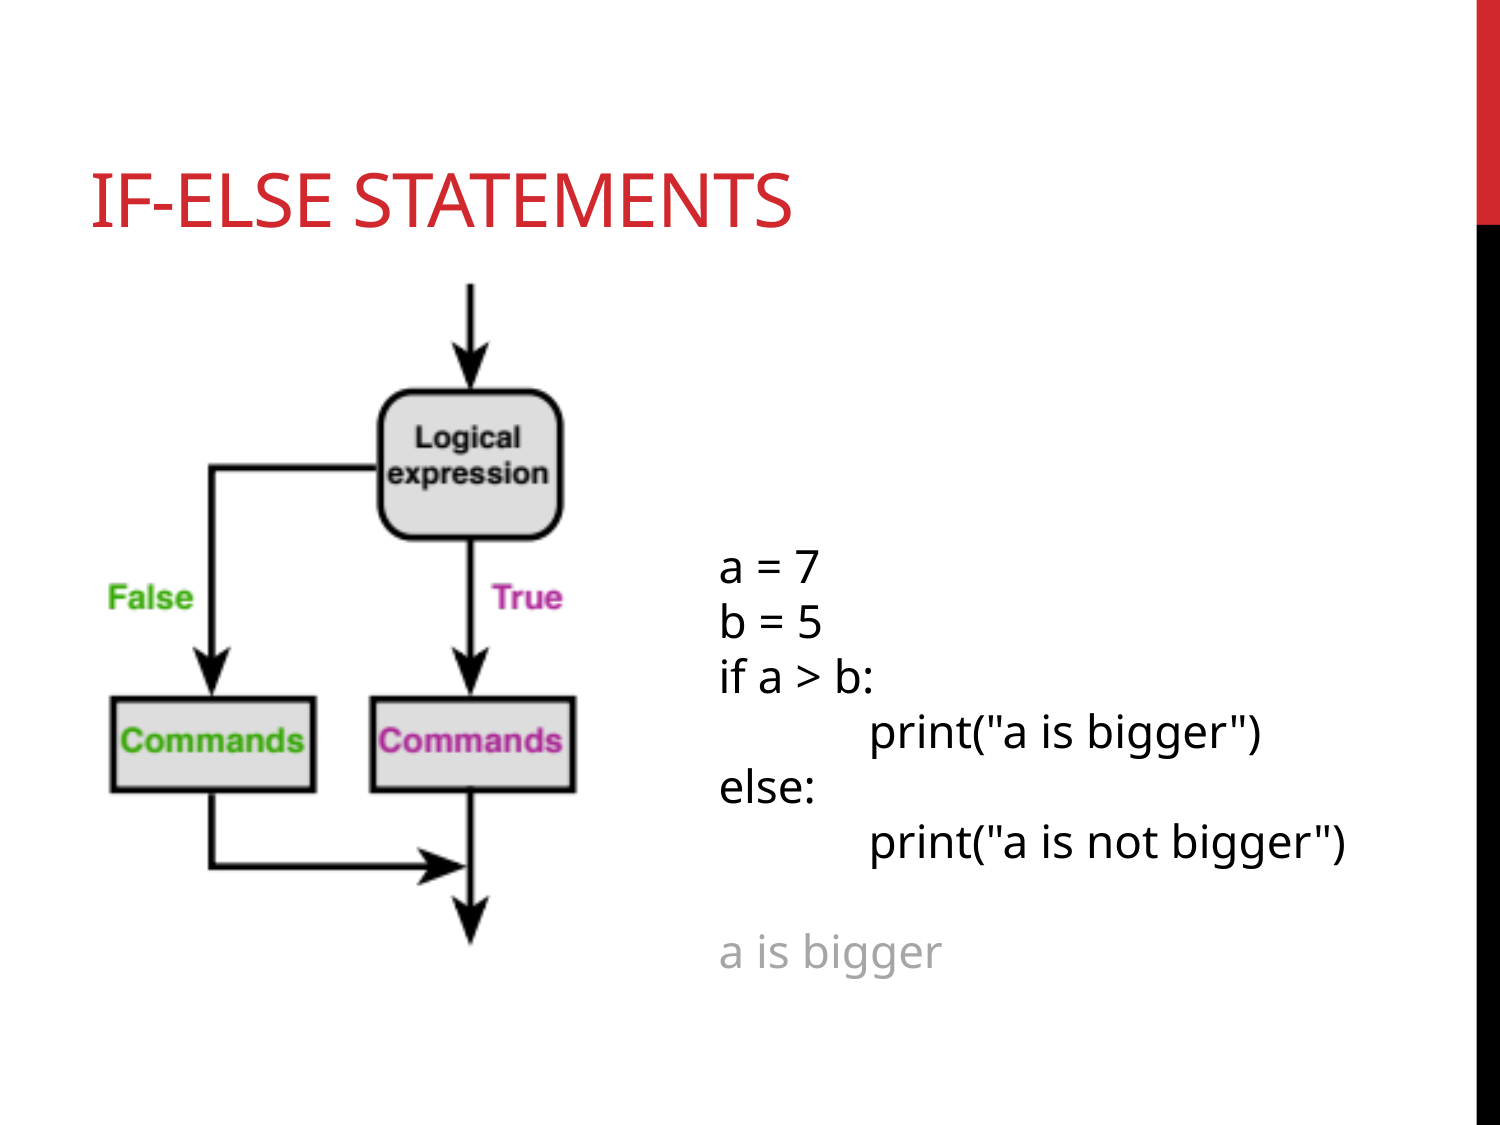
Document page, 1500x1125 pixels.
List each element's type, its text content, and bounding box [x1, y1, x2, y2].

text_box a = 7 b = 5 if a > b: print("a is bigger") else: print("a is not bigger") a is bigger [703, 530, 1500, 985]
picture [0, 184, 678, 1033]
title if-else statements [75, 25, 1325, 250]
